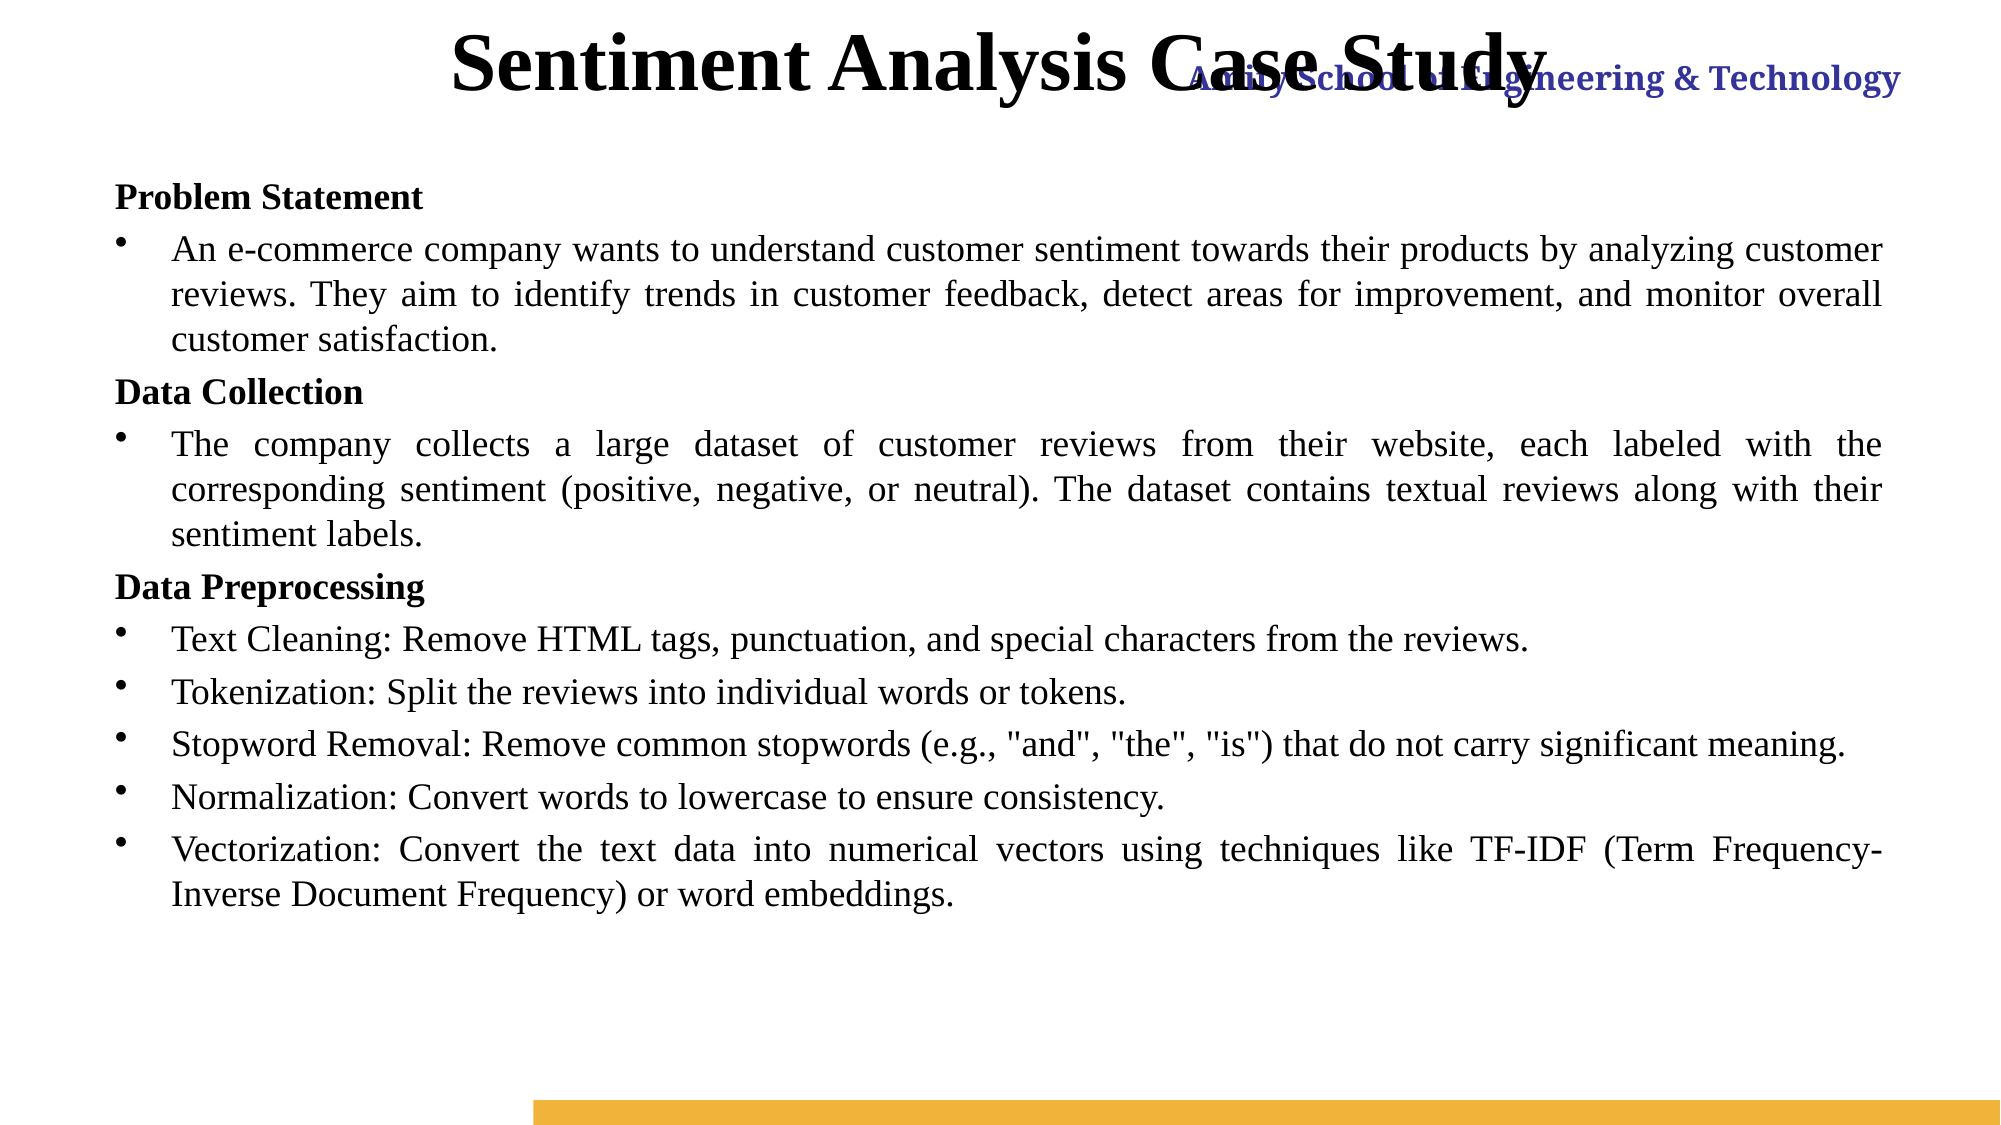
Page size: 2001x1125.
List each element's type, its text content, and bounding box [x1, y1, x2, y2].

list Problem Statement An e-commerce company wants to understand customer sentiment towards their products by analyzing customer reviews. They aim to identify trends in customer feedback, detect areas for improvement, and monitor overall customer satisfaction. Data Collection The company collects a large dataset of customer reviews from their website, each labeled with the corresponding sentiment (positive, negative, or neutral). The dataset contains textual reviews along with their sentiment labels. Data Preprocessing Text Cleaning: Remove HTML tags, punctuation, and special characters from the reviews. Tokenization: Split the reviews into individual words or tokens. Stopword Removal: Remove common stopwords (e.g., "and", "the", "is") that do not carry significant meaning. Normalization: Convert words to lowercase to ensure consistency. Vectorization: Convert the text data into numerical vectors using techniques like TF-IDF (Term Frequency-Inverse Document Frequency) or word embeddings. [99, 164, 1900, 1005]
title Sentiment Analysis Case Study [99, 0, 1900, 113]
